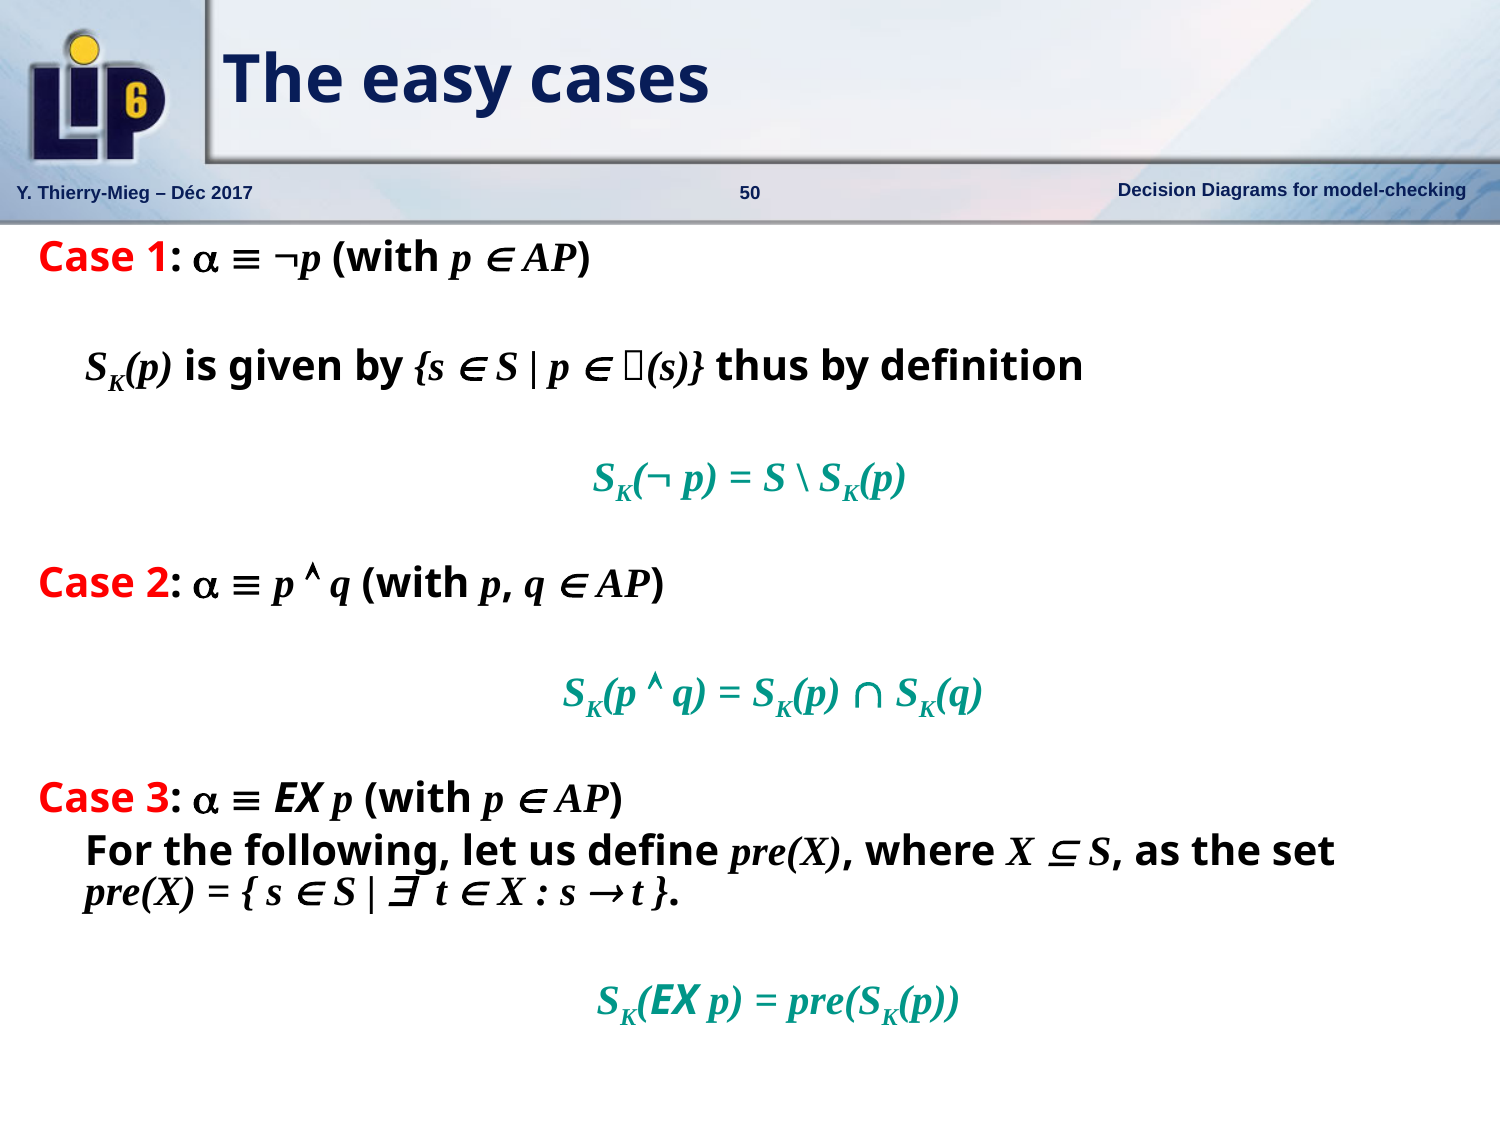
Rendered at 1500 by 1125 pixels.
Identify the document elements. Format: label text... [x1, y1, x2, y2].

title The easy cases [207, 0, 1500, 163]
picture [0, 0, 1500, 224]
list Case 1:   p (with p  AP) SK(p) is given by {s  S | p  (s)} thus by definition SK( p) = S \ SK(p) Case 2:   p  q (with p, q  AP) SK(p  q) = SK(p)  SK(q) Case 3:   EX p (with p  AP) For the following, let us define pre(X), where X  S, as the set pre(X) = { s  S |  t  X : s  t }. SK(EX p) = pre(SK(p)) [23, 232, 1477, 1119]
